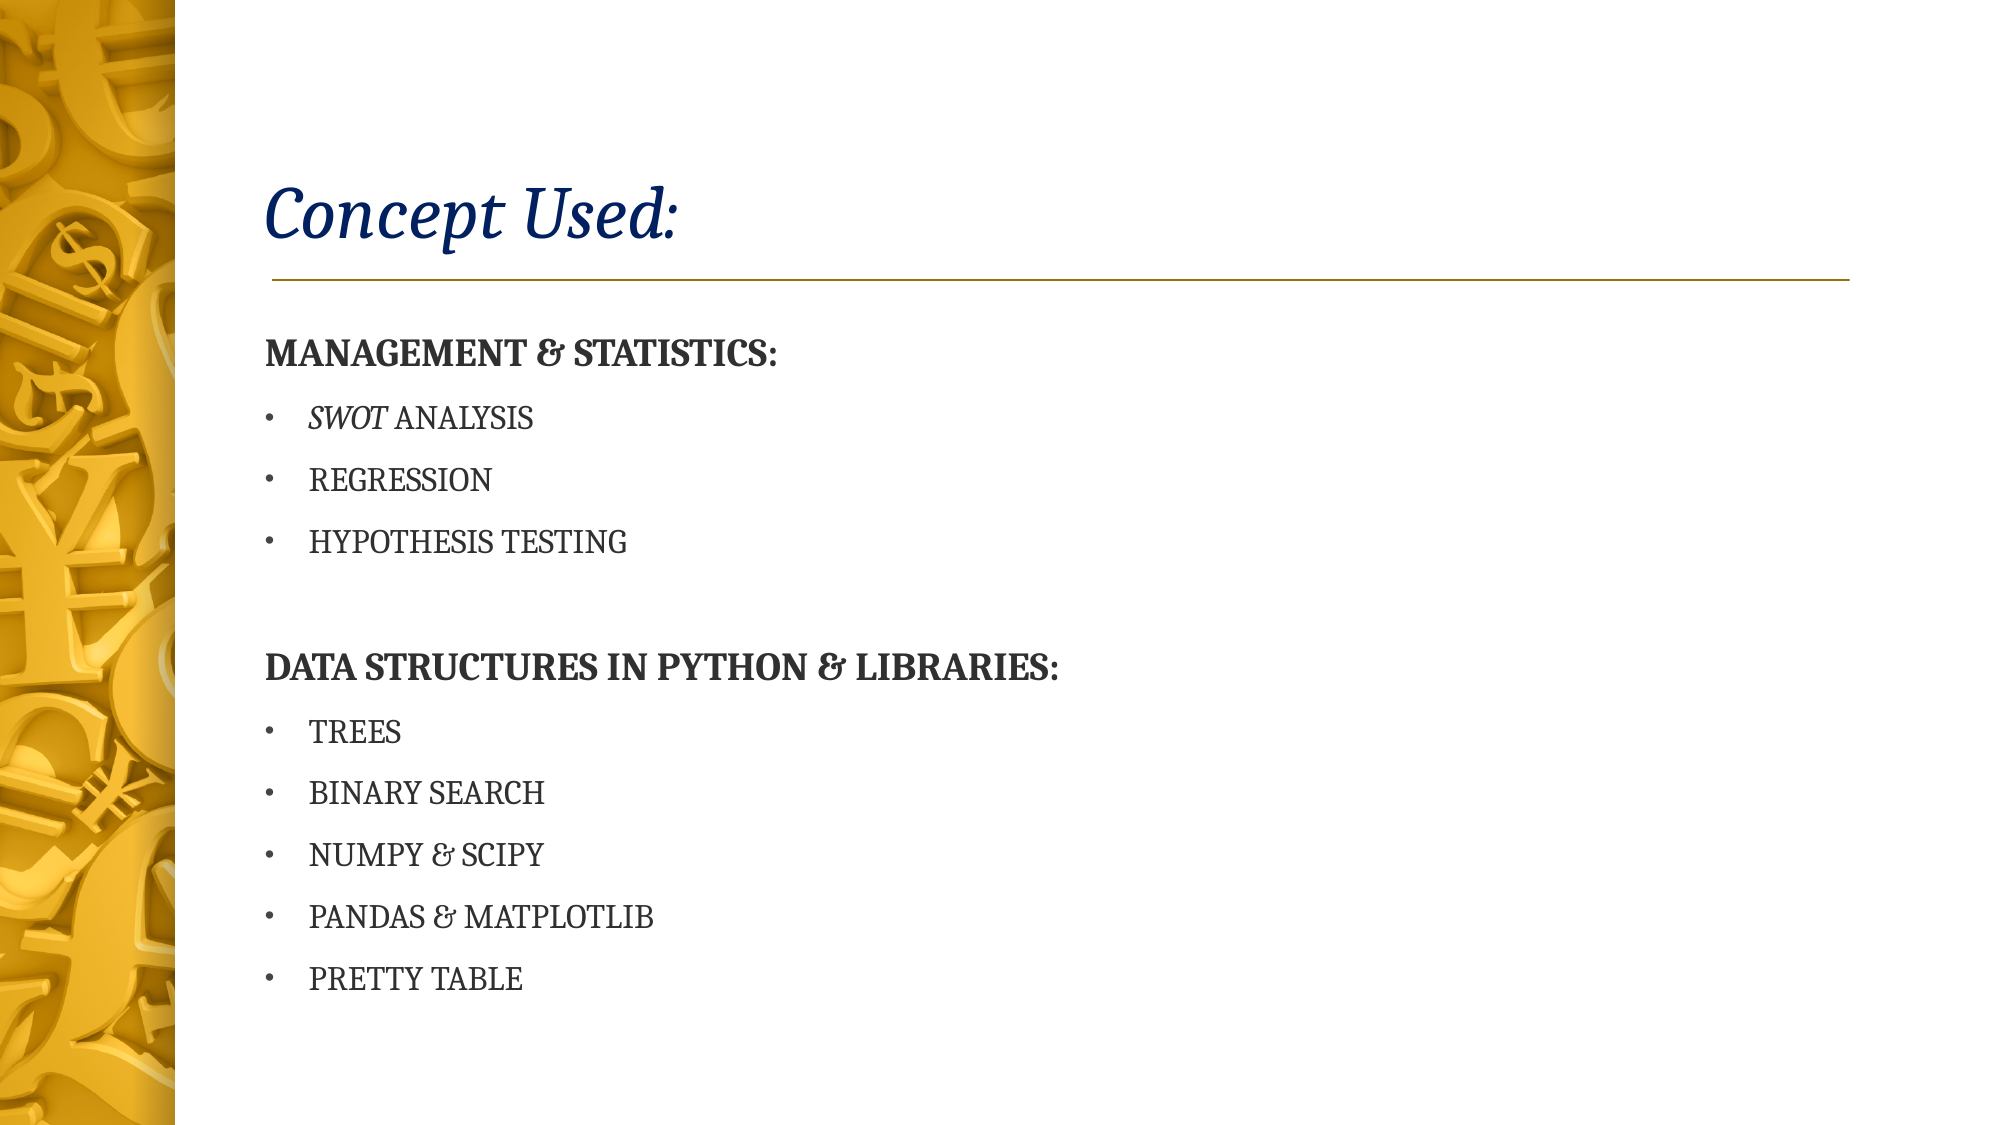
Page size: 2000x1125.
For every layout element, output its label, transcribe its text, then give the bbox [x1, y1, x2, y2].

title Concept Used: [249, 62, 1863, 263]
picture [0, 0, 175, 1125]
list MANAGEMENT & STATISTICS: SWOT ANALYSIS REGRESSION HYPOTHESIS TESTING DATA STRUCTURES IN PYTHON & LIBRARIES: TREES BINARY SEARCH NUMPY & SCIPY PANDAS & MATPLOTLIB PRETTY TABLE [249, 324, 1863, 1012]
